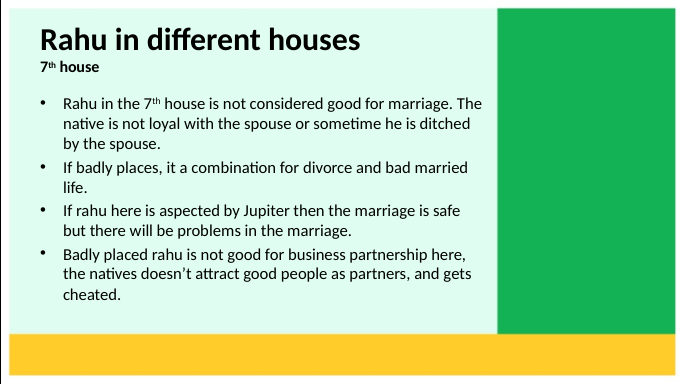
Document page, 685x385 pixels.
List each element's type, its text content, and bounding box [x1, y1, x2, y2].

list Rahu in the 7th house is not considered good for marriage. The native is not loyal with the spouse or sometime he is ditched by the spouse. If badly places, it a combination for divorce and bad married life. If rahu here is aspected by Jupiter then the marriage is safe but there will be problems in the marriage. Badly placed rahu is not good for business partnership here, the natives doesn’t attract good people as partners, and gets cheated. [34, 89, 492, 344]
picture [0, 0, 684, 384]
title Rahu in different houses 7th house [34, 15, 650, 80]
